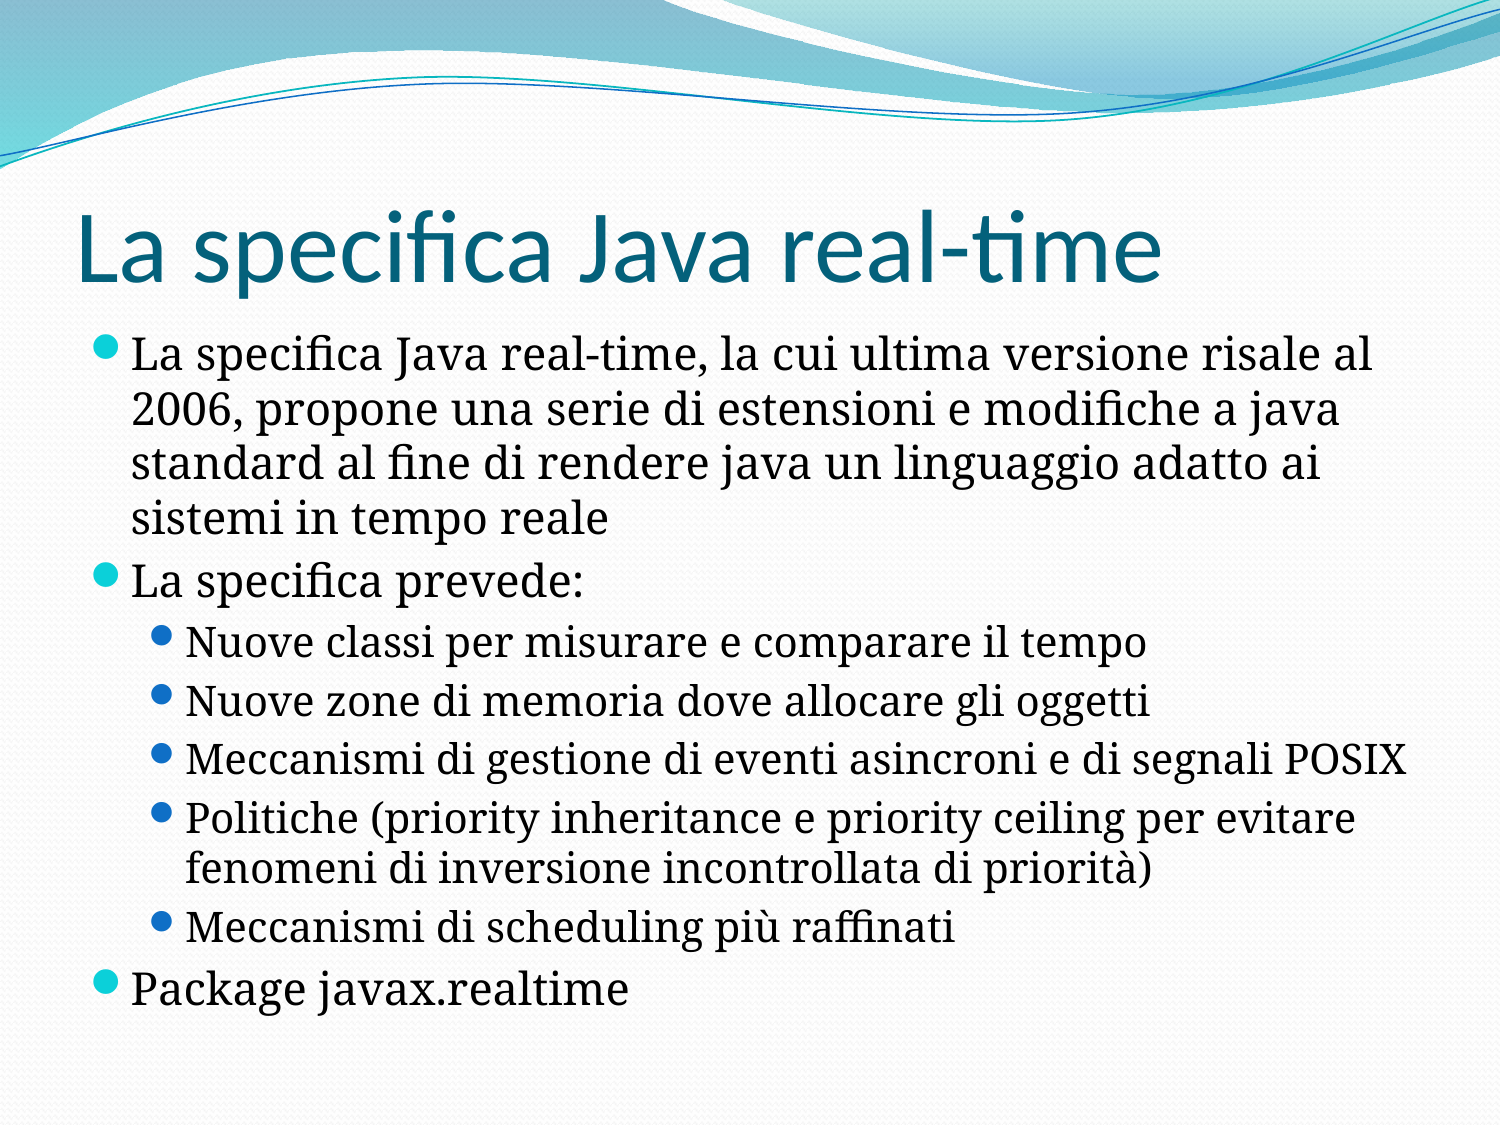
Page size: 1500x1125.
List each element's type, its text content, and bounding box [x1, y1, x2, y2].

title La specifica Java real-time [75, 115, 1425, 303]
list La specifica Java real-time, la cui ultima versione risale al 2006, propone una serie di estensioni e modifiche a java standard al fine di rendere java un linguaggio adatto ai sistemi in tempo reale La specifica prevede: Nuove classi per misurare e comparare il tempo Nuove zone di memoria dove allocare gli oggetti Meccanismi di gestione di eventi asincroni e di segnali POSIX Politiche (priority inheritance e priority ceiling per evitare fenomeni di inversione incontrollata di priorità) Meccanismi di scheduling più raffinati Package javax.realtime [75, 317, 1425, 1038]
